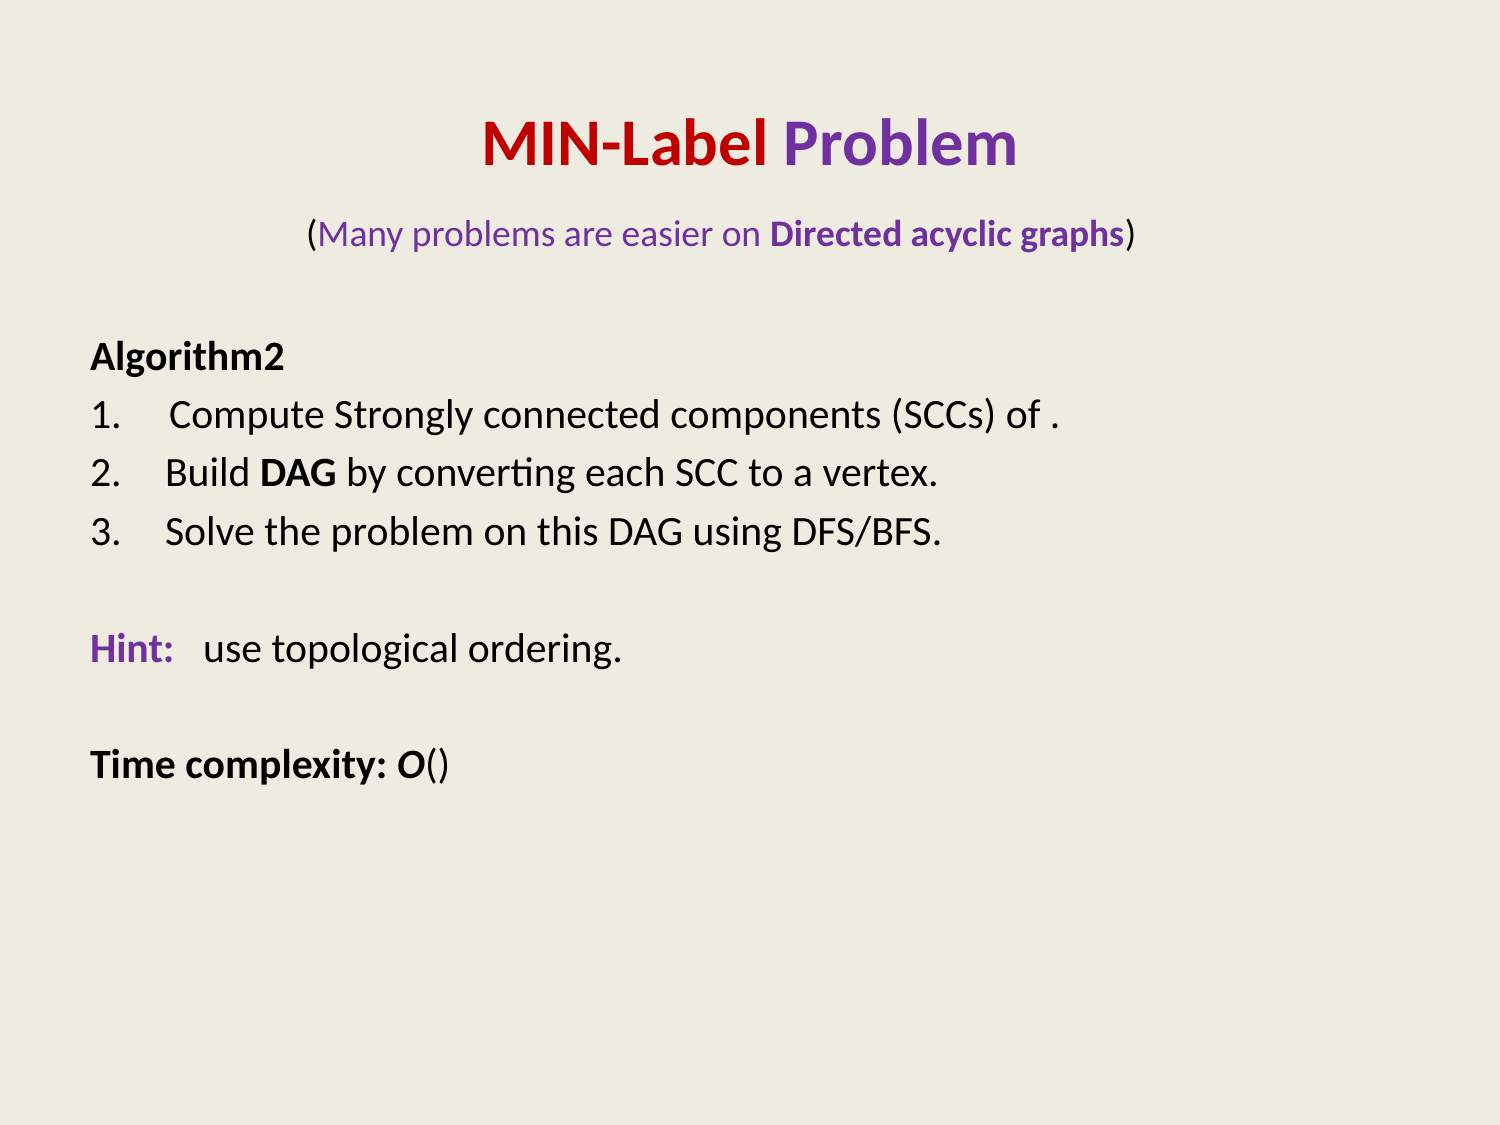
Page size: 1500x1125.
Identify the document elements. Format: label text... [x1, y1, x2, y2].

title MIN-Label Problem [75, 45, 1425, 233]
text_box (Many problems are easier on Directed acyclic graphs) [291, 201, 1151, 262]
